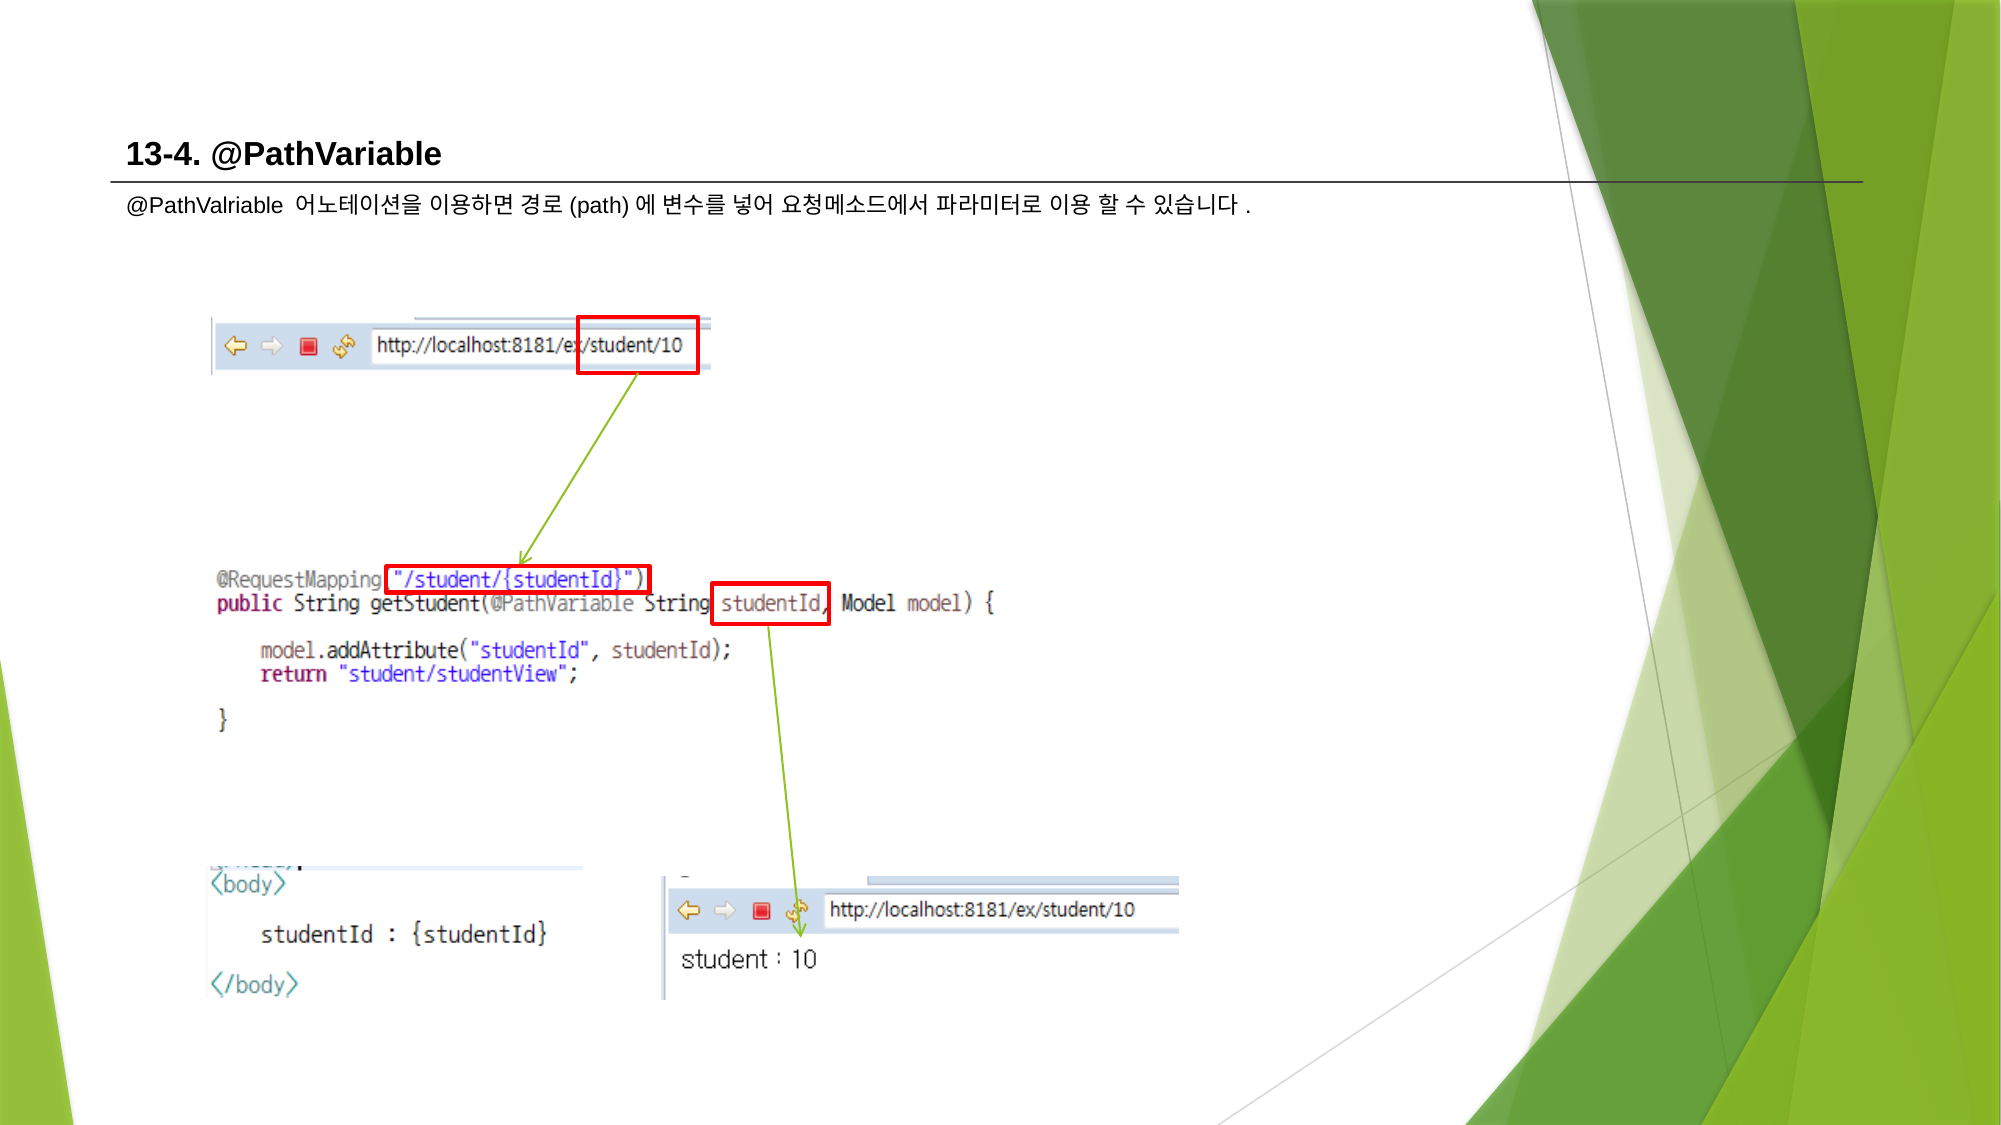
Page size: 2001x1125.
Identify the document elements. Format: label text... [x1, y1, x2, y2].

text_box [518, 372, 639, 567]
picture [189, 547, 1028, 821]
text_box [767, 626, 802, 939]
text_box 13-4. @PathVariable [111, 124, 1863, 180]
picture [661, 875, 1180, 1000]
text_box @PathValriable 어노테이션을 이용하면 경로(path)에 변수를 넣어 요청메소드에서 파라미터로 이용 할 수 있습니다. [111, 192, 1863, 226]
picture [202, 865, 584, 999]
picture [211, 317, 711, 375]
